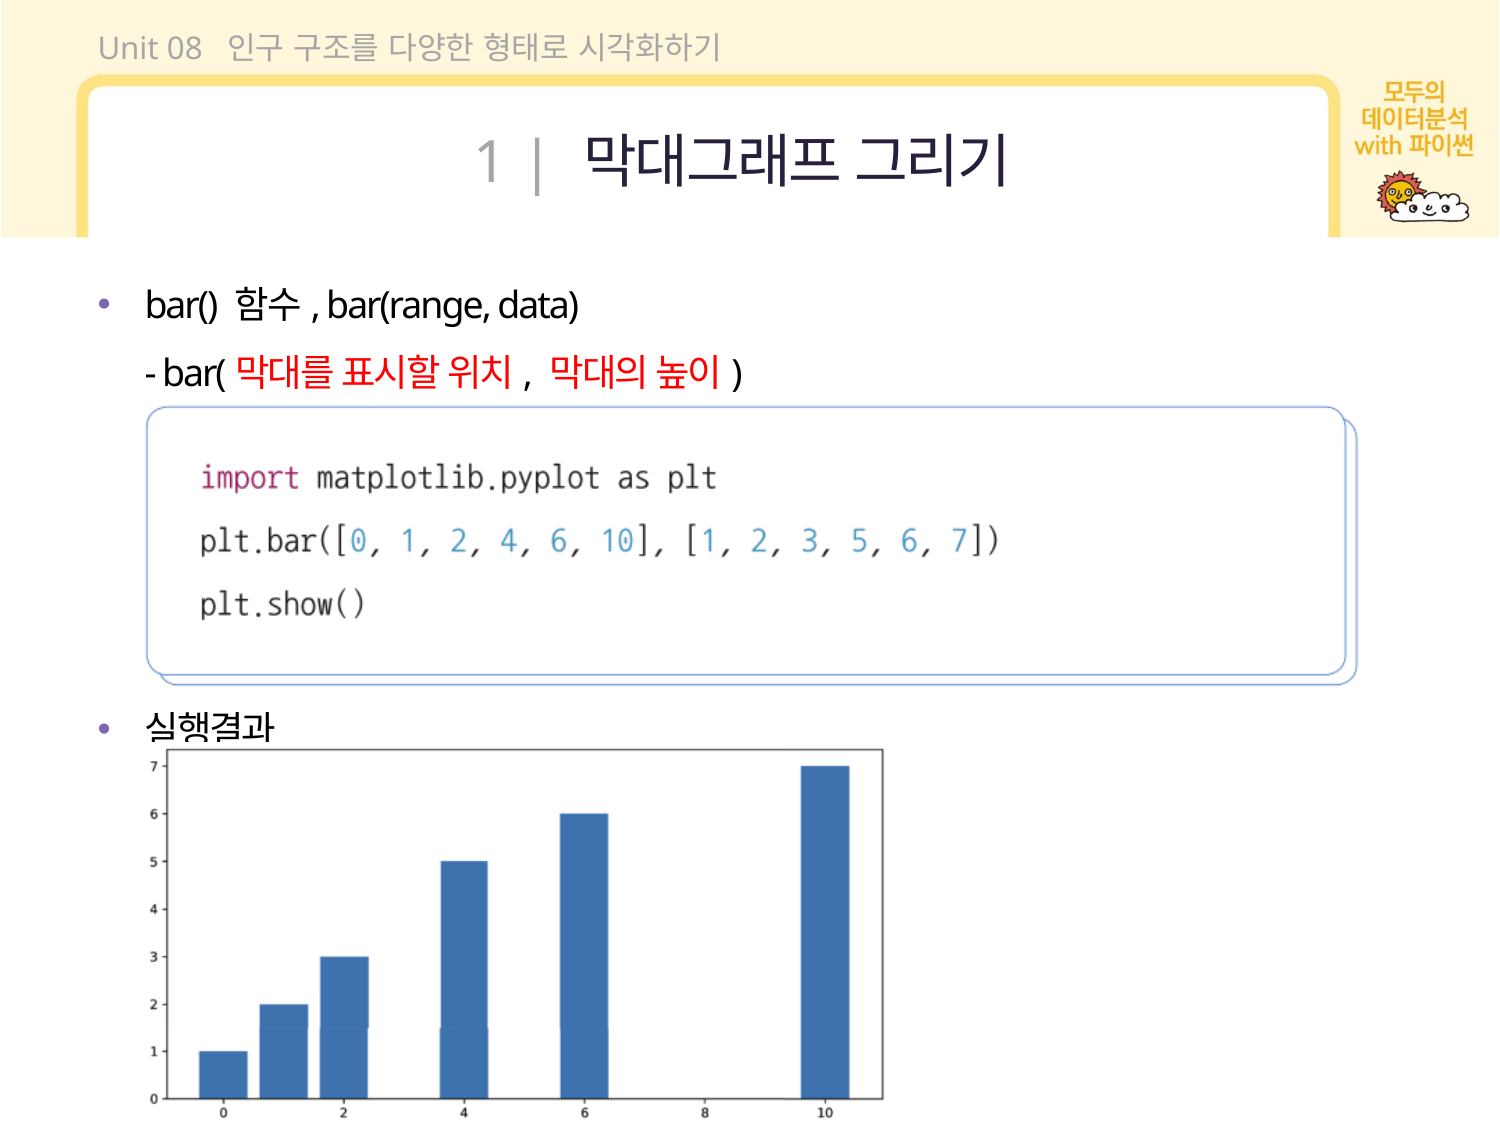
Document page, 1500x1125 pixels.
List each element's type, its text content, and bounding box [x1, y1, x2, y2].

picture [1, 0, 1499, 1125]
text_box Unit 08 인구 구조를 다양한 형태로 시각화하기 [82, 0, 1133, 74]
text_box bar() 함수, bar(range, data) - bar(막대를 표시할 위치, 막대의 높이) 실행결과 [82, 251, 1402, 759]
text_box 1 | 막대그래프 그리기 [217, 117, 1268, 202]
